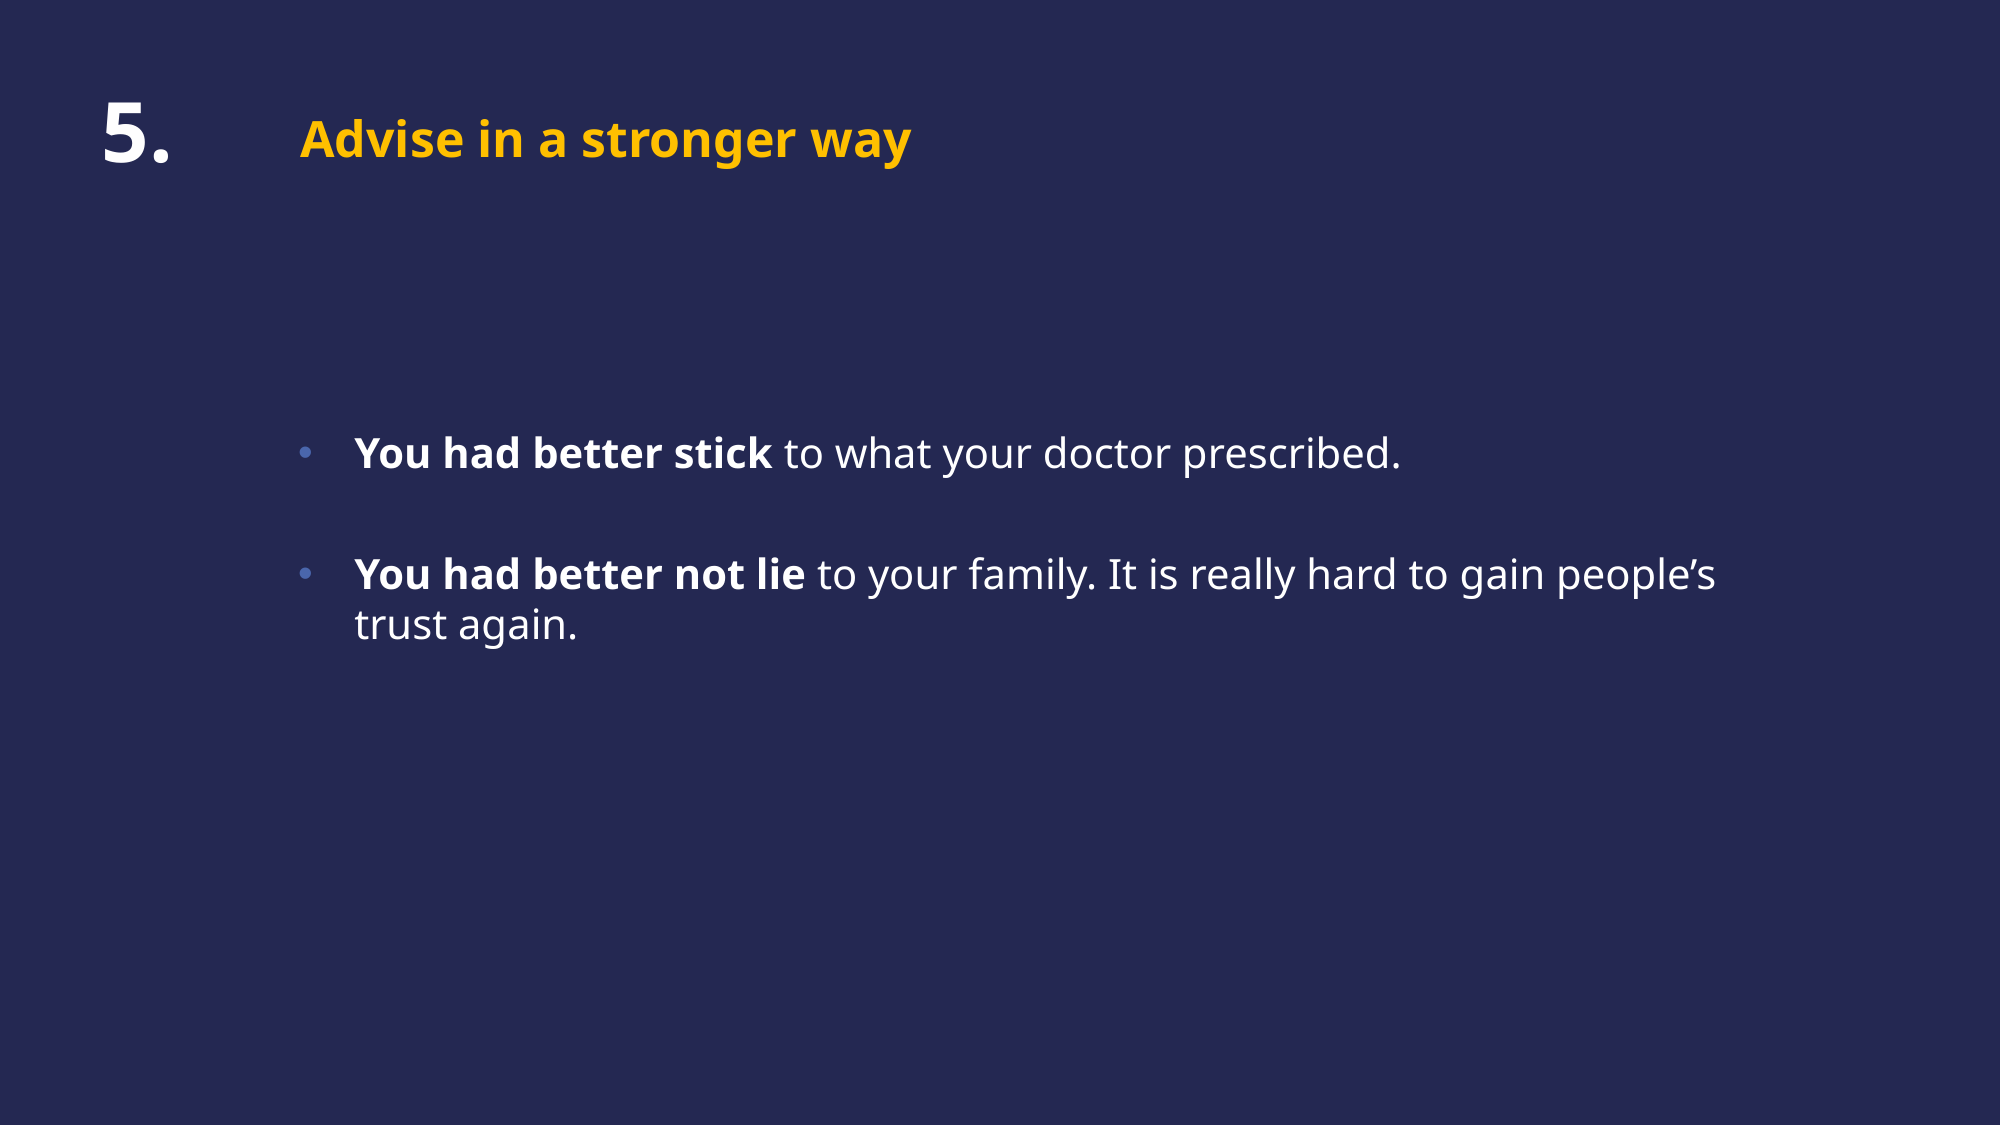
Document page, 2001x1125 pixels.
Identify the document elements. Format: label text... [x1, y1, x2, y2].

text_box 5. [73, 71, 201, 191]
text_box Advise in a stronger way [283, 100, 1283, 176]
text_box You had better stick to what your doctor prescribed. You had better not lie to your family. It is really hard to gain people’s trust again. [283, 375, 1768, 700]
